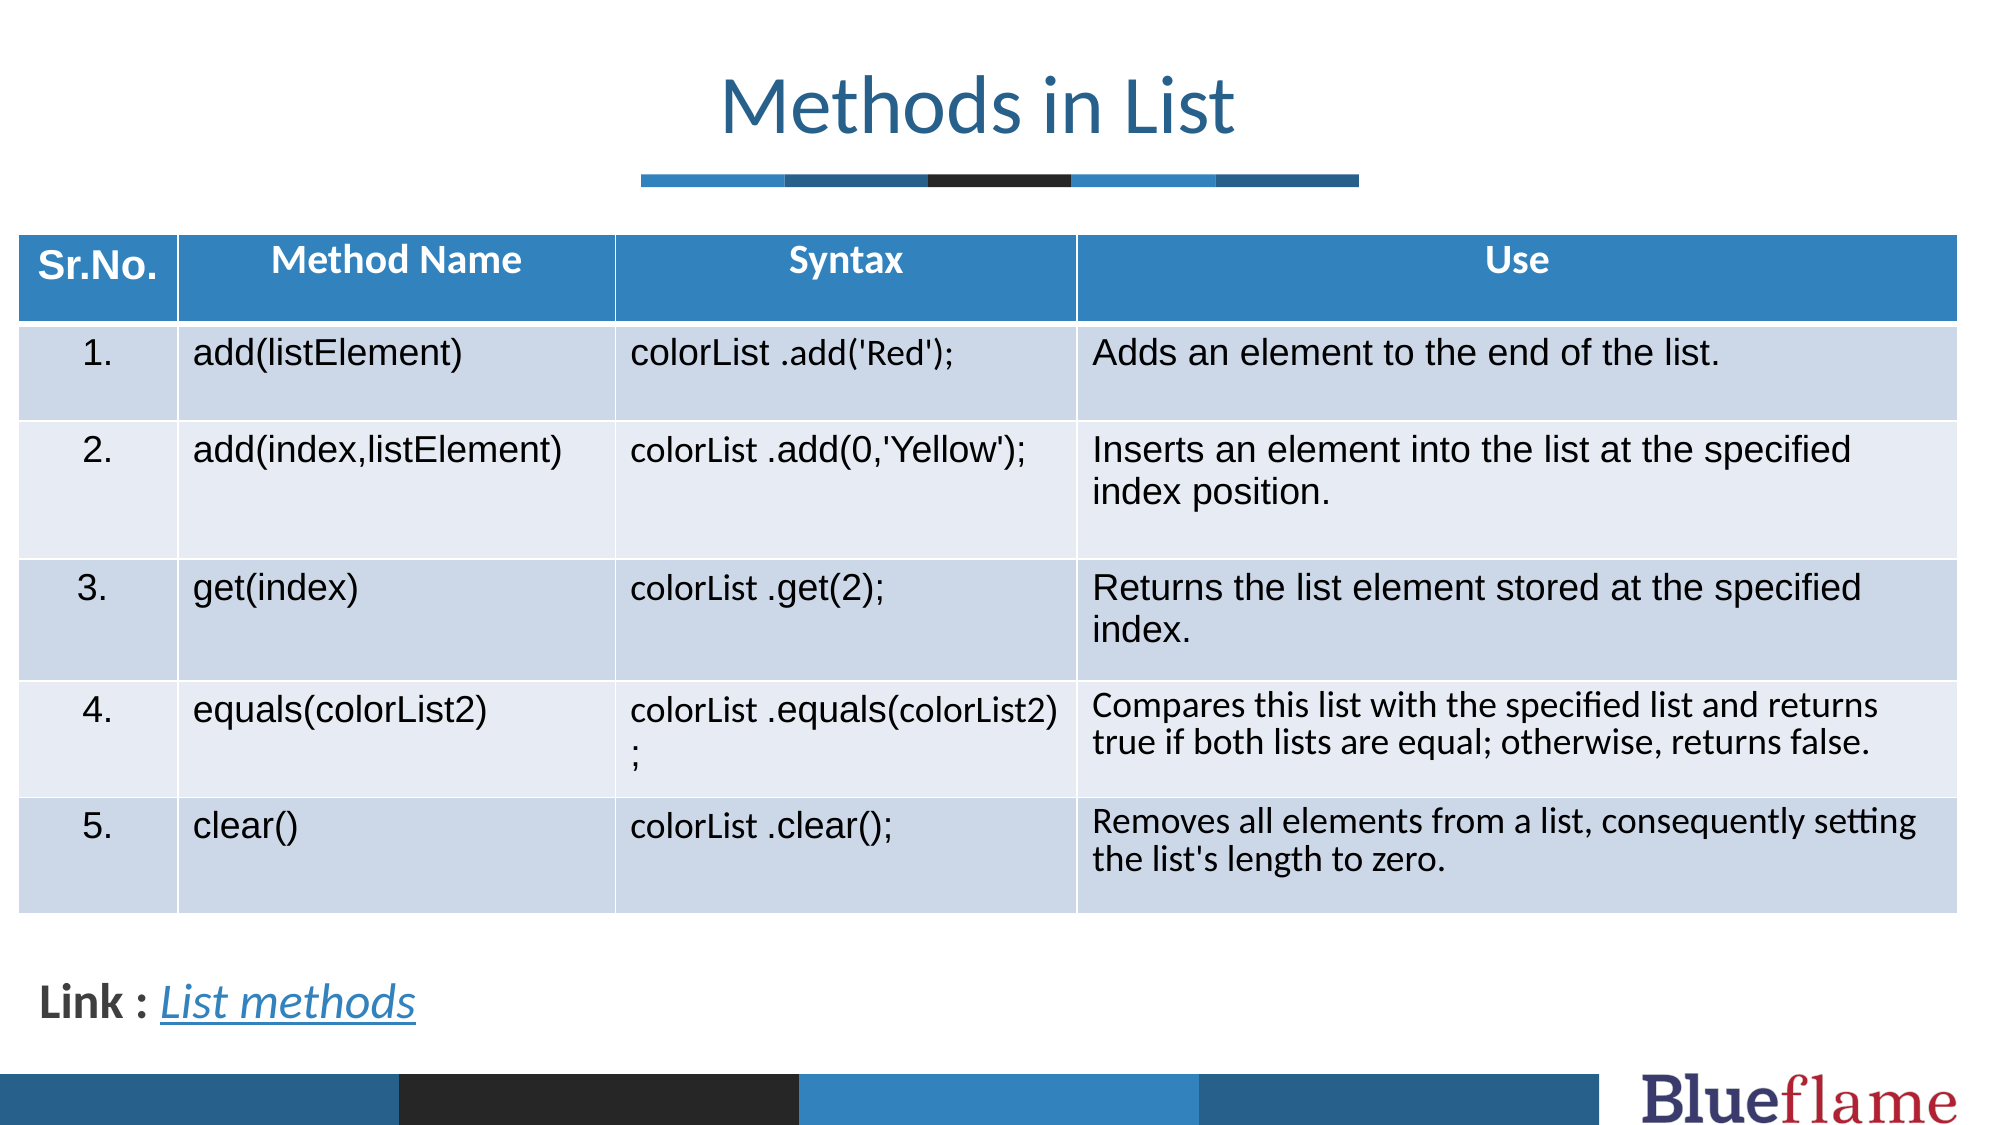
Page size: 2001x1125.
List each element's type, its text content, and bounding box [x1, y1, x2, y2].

list Methods in List [39, 54, 1917, 158]
table_cell clear() [179, 798, 615, 913]
table_cell 3. [19, 560, 177, 680]
table_cell equals(colorList2) [179, 682, 615, 797]
table_cell Adds an element to the end of the list. [1078, 327, 1957, 420]
table_cell add(listElement) [179, 327, 615, 420]
table_header Sr.No. [19, 235, 177, 321]
table_header Use [1078, 235, 1957, 321]
list Link : List methods [1, 931, 1953, 1044]
table_cell colorList .clear(); [616, 798, 1076, 913]
picture [1641, 1073, 1973, 1125]
table_cell colorList .add('Red'); [616, 327, 1076, 420]
table_cell Removes all elements from a list, consequently setting the list's length to zero. [1078, 798, 1957, 913]
table_cell 2. [19, 422, 177, 558]
table_header Method Name [179, 235, 615, 321]
table_cell Returns the list element stored at the specified index. [1078, 560, 1957, 680]
table_cell add(index,listElement) [179, 422, 615, 558]
table_cell colorList .equals(colorList2); [616, 682, 1076, 797]
table_cell get(index) [179, 560, 615, 680]
table_cell Compares this list with the specified list and returns true if both lists are equal; otherwise, returns false. [1078, 682, 1957, 797]
table_cell 1. [19, 327, 177, 420]
table_cell colorList .add(0,'Yellow'); [616, 422, 1076, 558]
table_cell colorList .get(2); [616, 560, 1076, 680]
table_cell 5. [19, 798, 177, 913]
table_header Syntax [616, 235, 1076, 321]
table_cell 4. [19, 682, 177, 797]
table_cell Inserts an element into the list at the specified index position. [1078, 422, 1957, 558]
